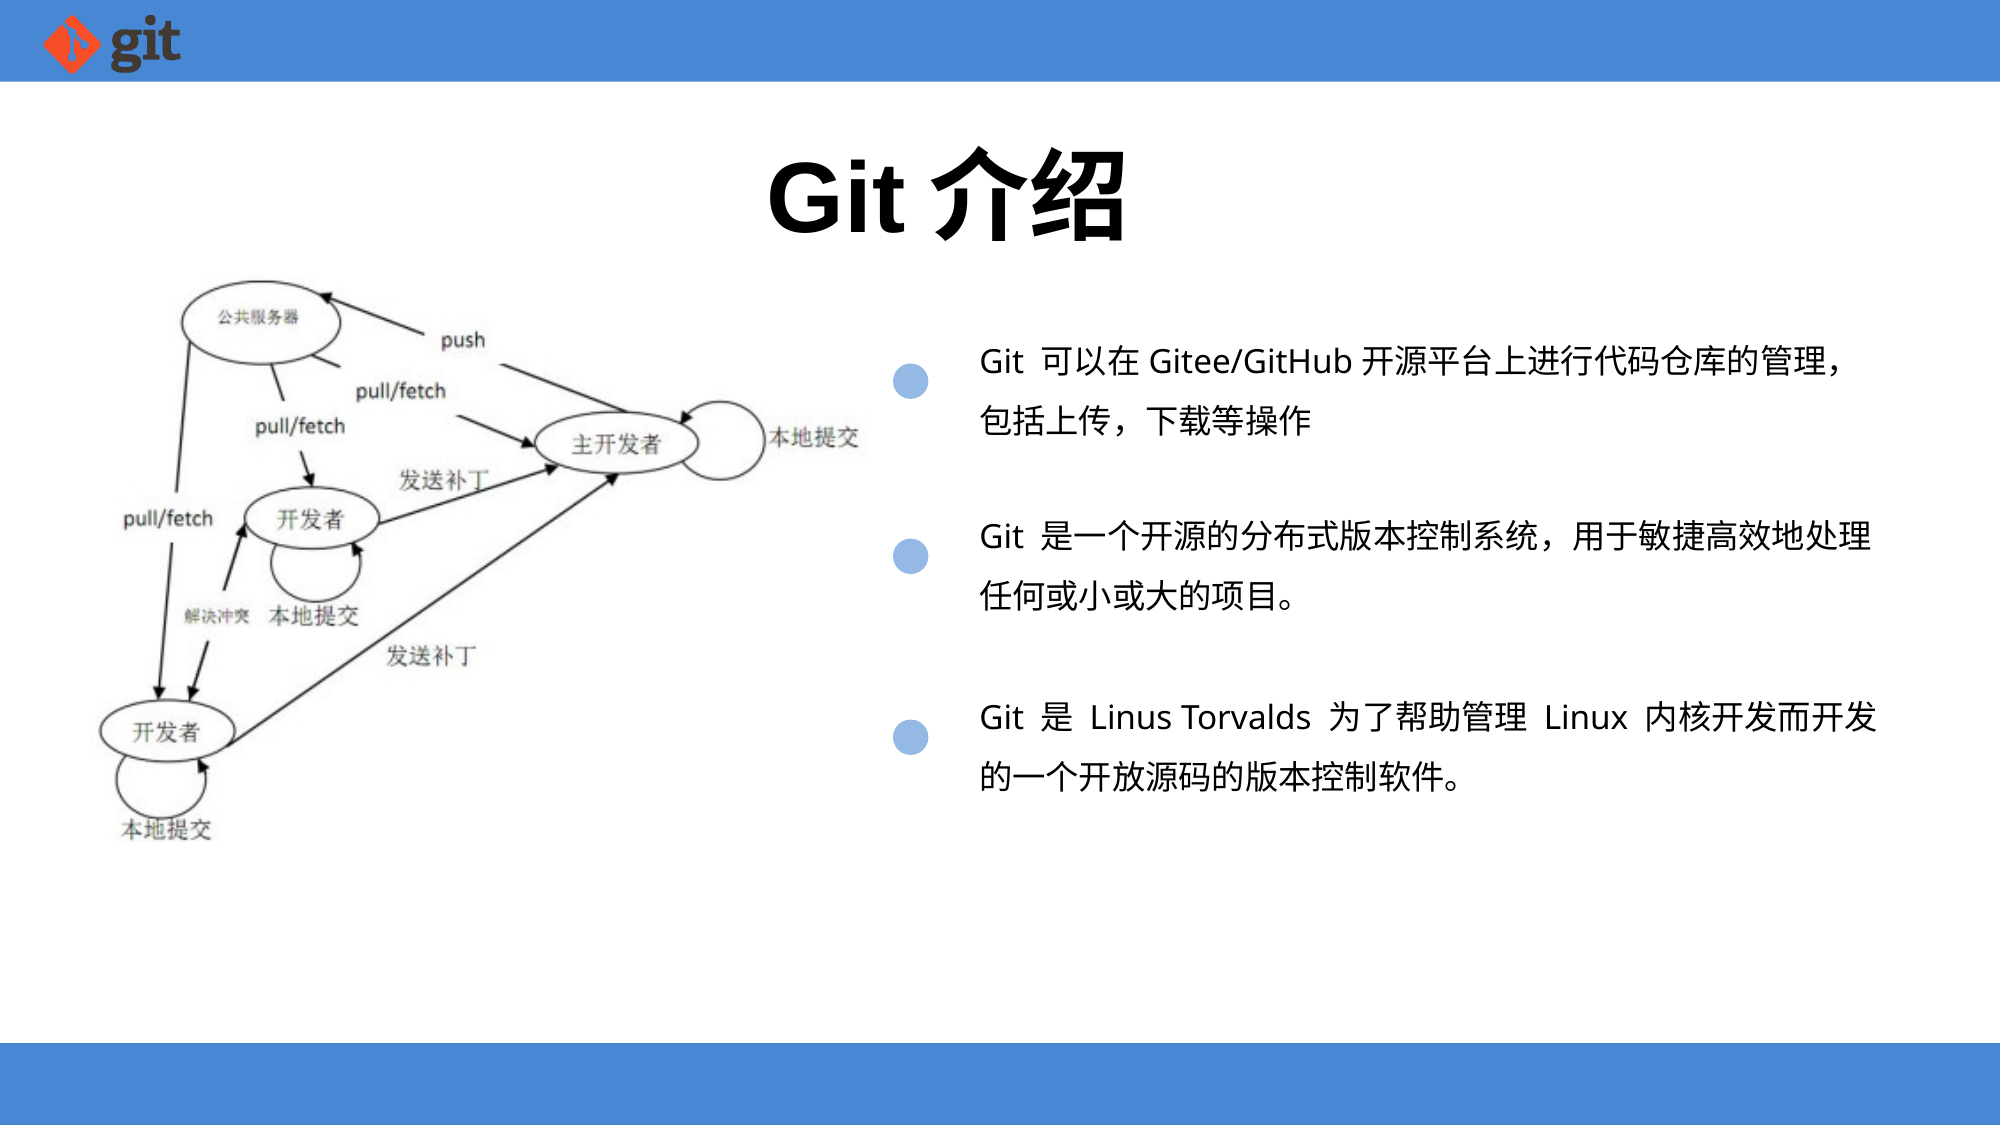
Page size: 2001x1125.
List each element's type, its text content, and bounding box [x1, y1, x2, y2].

text_box [891, 537, 930, 576]
text_box Git介绍 [751, 125, 1145, 261]
text_box Git 是 Linus Torvalds 为了帮助管理 Linux 内核开发而开发的一个开放源码的版本控制软件。 [964, 669, 1904, 804]
text_box [891, 362, 930, 400]
picture [43, 15, 181, 74]
text_box [0, 0, 2000, 83]
text_box [0, 1042, 2000, 1125]
text_box Git 可以在Gitee/GitHub开源平台上进行代码仓库的管理，包括上传，下载等操作 [964, 313, 1904, 448]
picture [90, 274, 869, 842]
text_box Git 是一个开源的分布式版本控制系统，用于敏捷高效地处理任何或小或大的项目。 [964, 488, 1904, 623]
text_box [891, 718, 930, 757]
